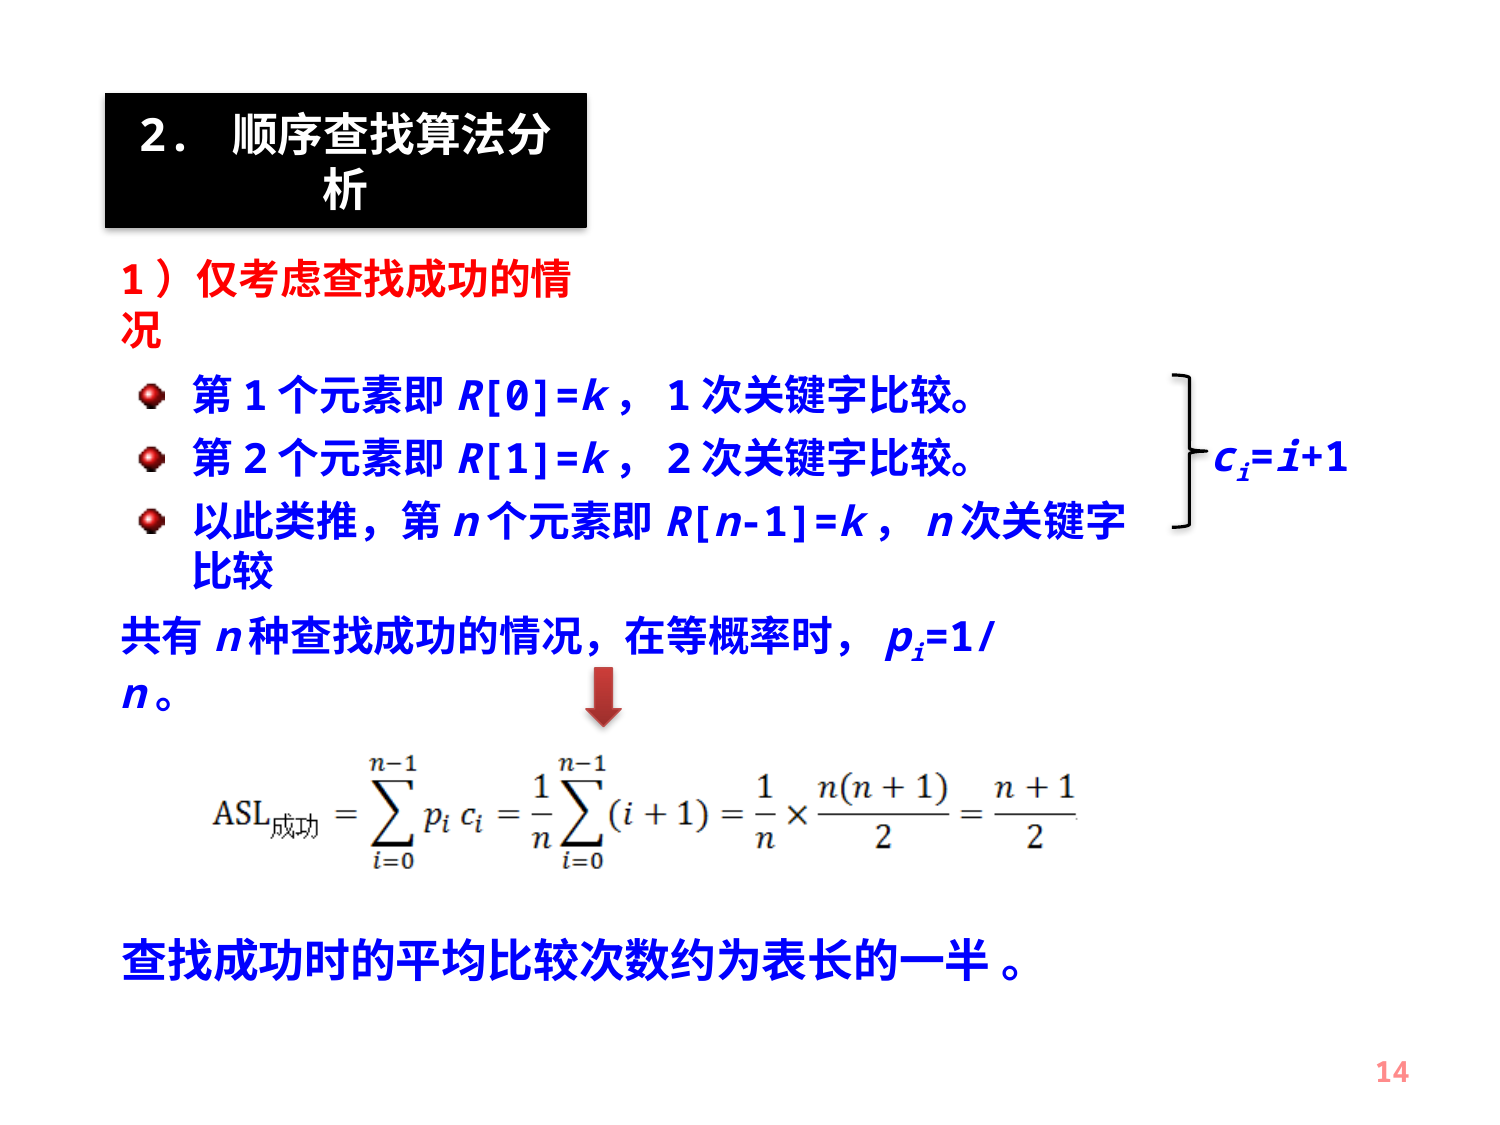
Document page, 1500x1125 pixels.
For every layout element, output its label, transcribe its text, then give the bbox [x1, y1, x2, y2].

text_box [585, 676, 622, 728]
picture [198, 749, 1098, 880]
slide_number 14 [1074, 1042, 1425, 1103]
text_box 查找成功时的平均比较次数约为表长的一半 。 [106, 935, 1345, 994]
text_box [105, 351, 1372, 669]
text_box 1）仅考虑查找成功的情况 [105, 246, 622, 350]
text_box 2. 顺序查找算法分析 [105, 93, 587, 228]
